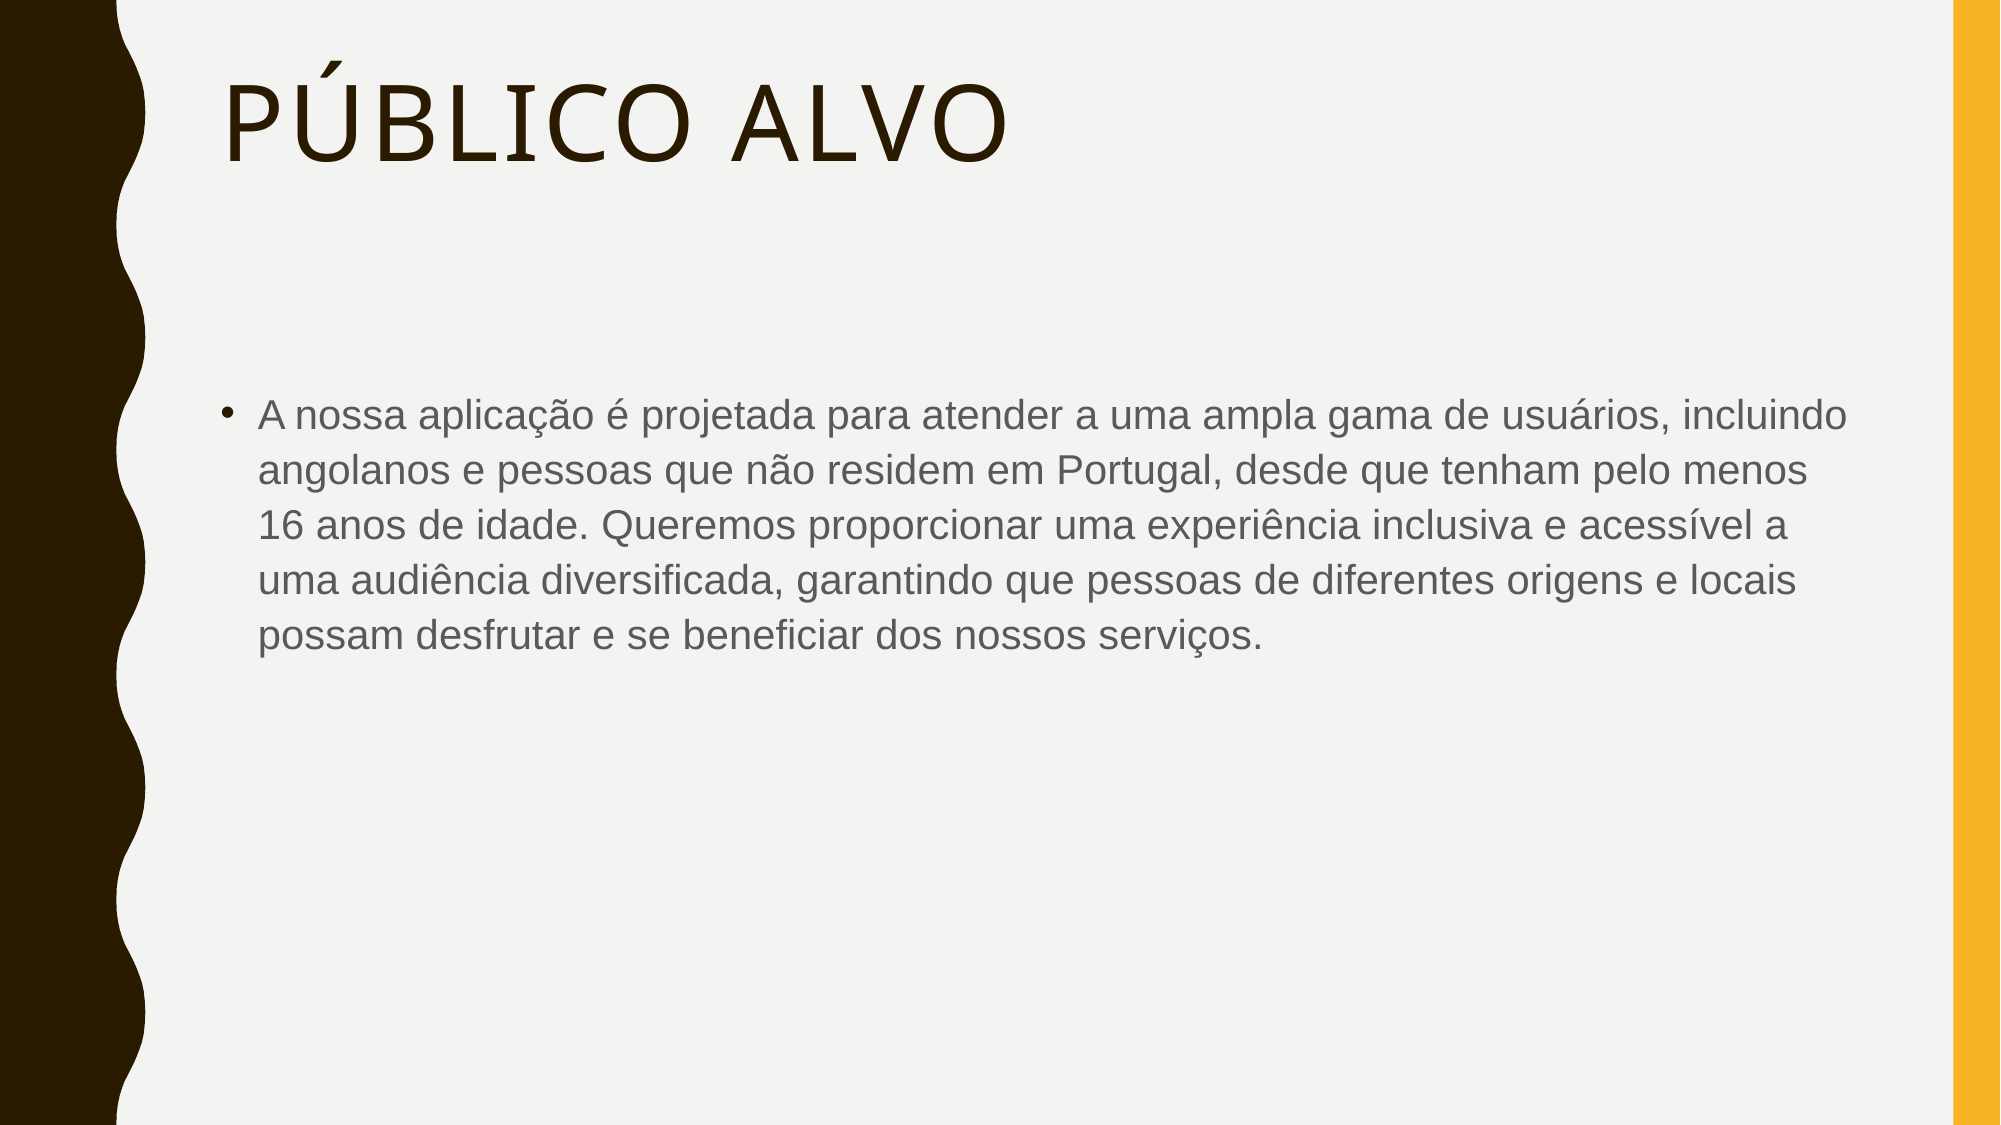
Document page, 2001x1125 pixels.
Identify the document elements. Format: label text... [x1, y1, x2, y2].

list A nossa aplicação é projetada para atender a uma ampla gama de usuários, incluindo angolanos e pessoas que não residem em Portugal, desde que tenham pelo menos 16 anos de idade. Queremos proporcionar uma experiência inclusiva e acessível a uma audiência diversificada, garantindo que pessoas de diferentes origens e locais possam desfrutar e se beneficiar dos nossos serviços. [205, 375, 1875, 965]
title Público Alvo [205, 62, 1875, 308]
